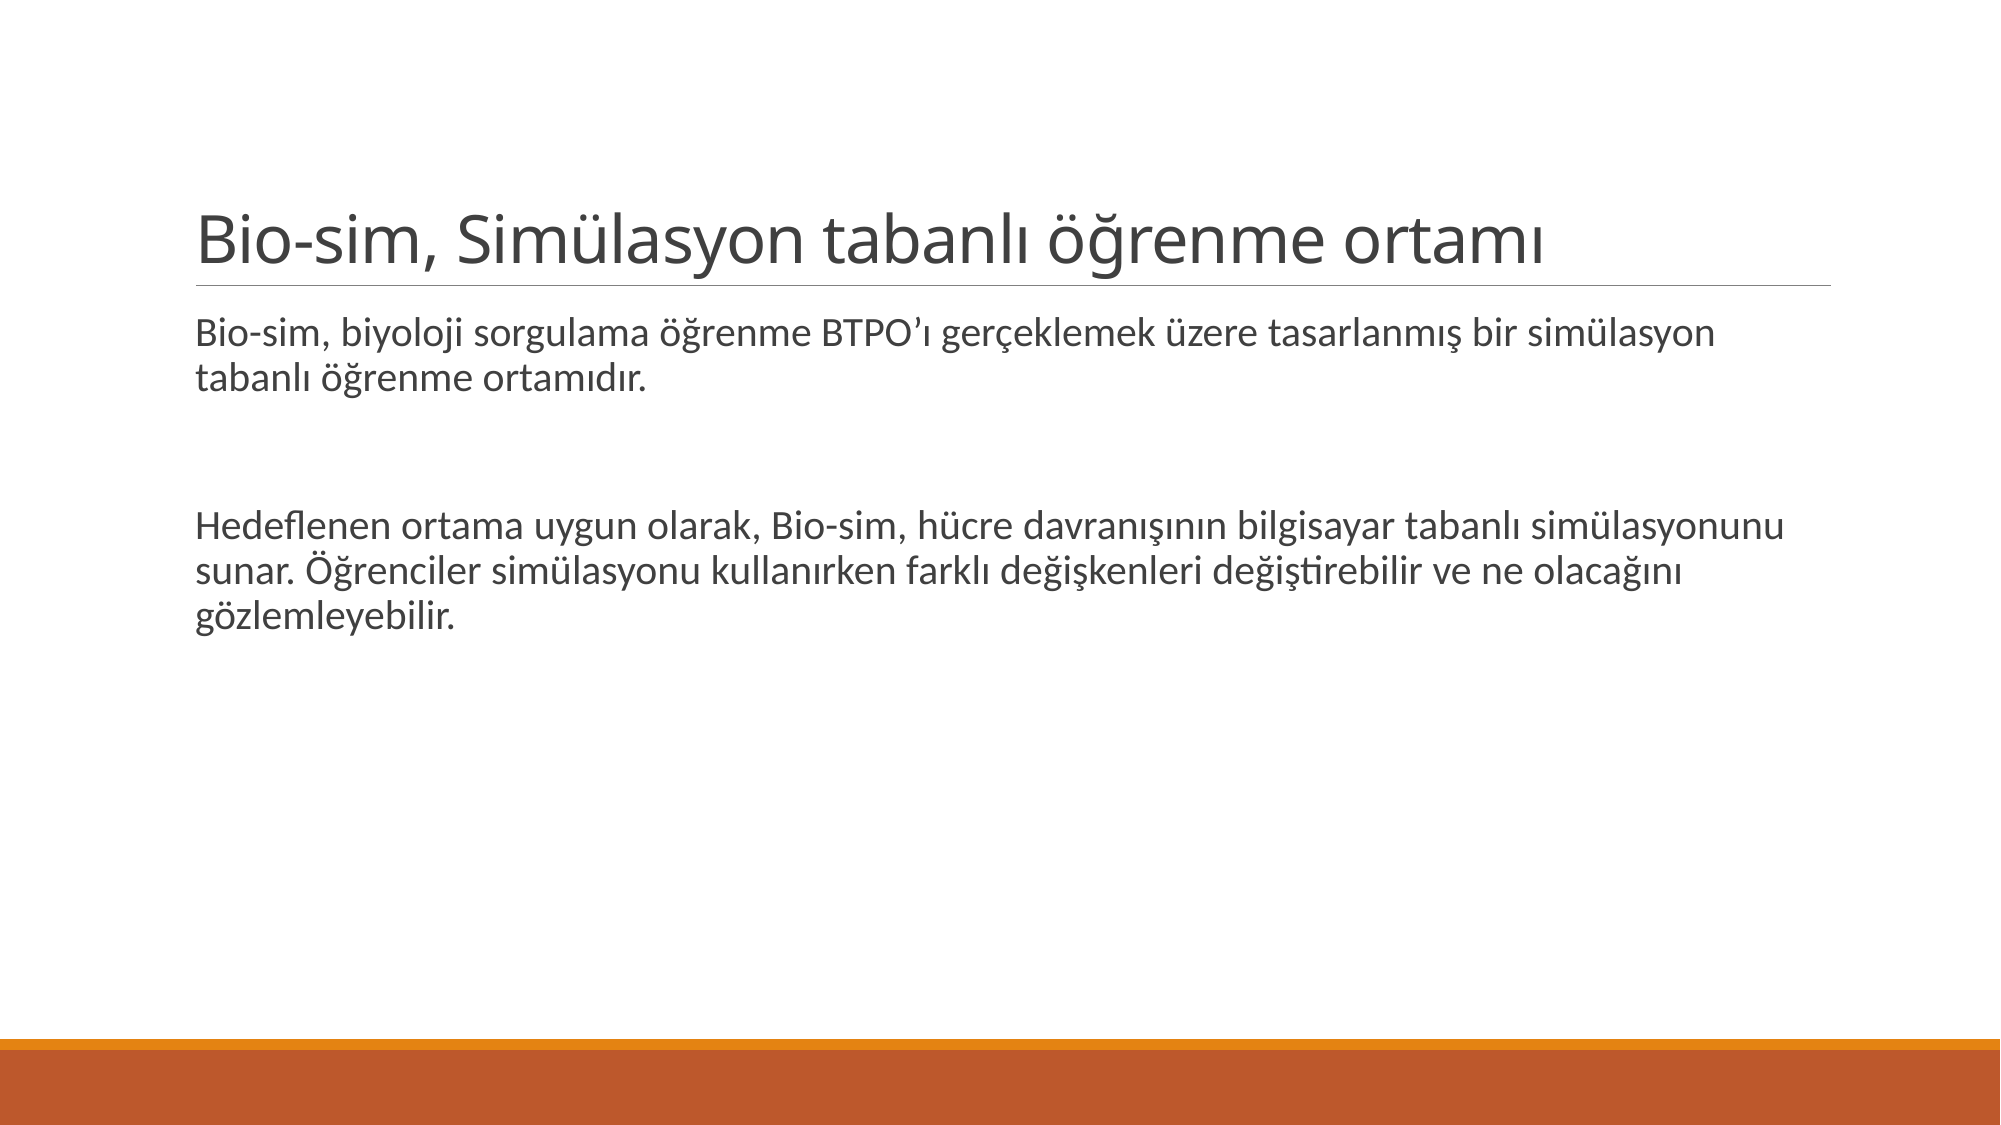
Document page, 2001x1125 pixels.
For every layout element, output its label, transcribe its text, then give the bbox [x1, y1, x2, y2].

list Bio-sim, biyoloji sorgulama öğrenme BTPO’ı gerçeklemek üzere tasarlanmış bir simülasyon tabanlı öğrenme ortamıdır. Hedeflenen ortama uygun olarak, Bio-sim, hücre davranışının bilgisayar tabanlı simülasyonunu sunar. Öğrenciler simülasyonu kullanırken farklı değişkenleri değiştirebilir ve ne olacağını gözlemleyebilir. [180, 302, 1830, 963]
title Bio-sim, Simülasyon tabanlı öğrenme ortamı [180, 47, 1830, 285]
